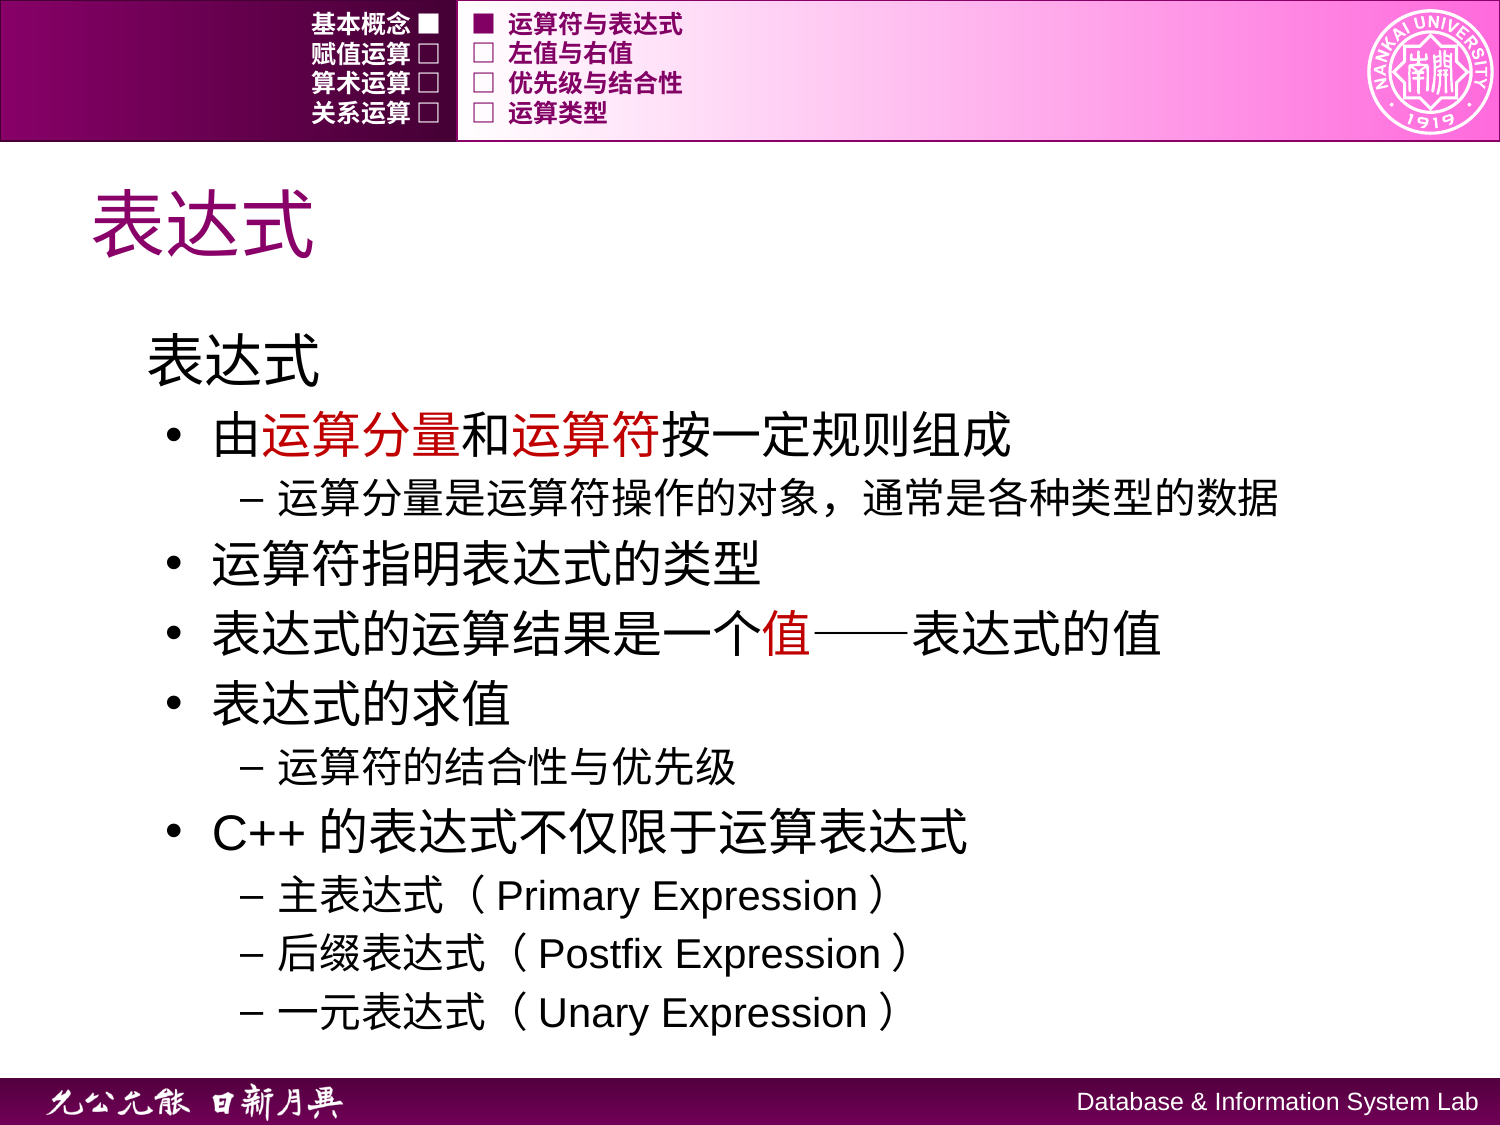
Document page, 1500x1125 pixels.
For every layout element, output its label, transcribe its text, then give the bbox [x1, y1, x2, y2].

text_box ■ 运算符与表达式 [455, 7, 1361, 36]
text_box □ 运算类型 [455, 95, 1361, 129]
list 表达式 由运算分量和运算符按一定规则组成 运算分量是运算符操作的对象，通常是各种类型的数据 运算符指明表达式的类型 表达式的运算结果是一个值——表达式的值 表达式的求值 运算符的结合性与优先级 C++的表达式不仅限于运算表达式 主表达式（Primary Expression） 后缀表达式（Postfix Expression） 一元表达式（Unary Expression） [74, 316, 1426, 1055]
picture [35, 1081, 356, 1122]
text_box □ 左值与右值 [455, 36, 1361, 66]
text_box □ 优先级与结合性 [455, 66, 1361, 95]
text_box 赋值运算 □ [0, 36, 455, 66]
text_box 基本概念 ■ [0, 7, 455, 36]
text_box 算术运算 □ [0, 66, 455, 95]
text_box 关系运算 □ [0, 95, 455, 129]
title 表达式 [74, 163, 1426, 282]
